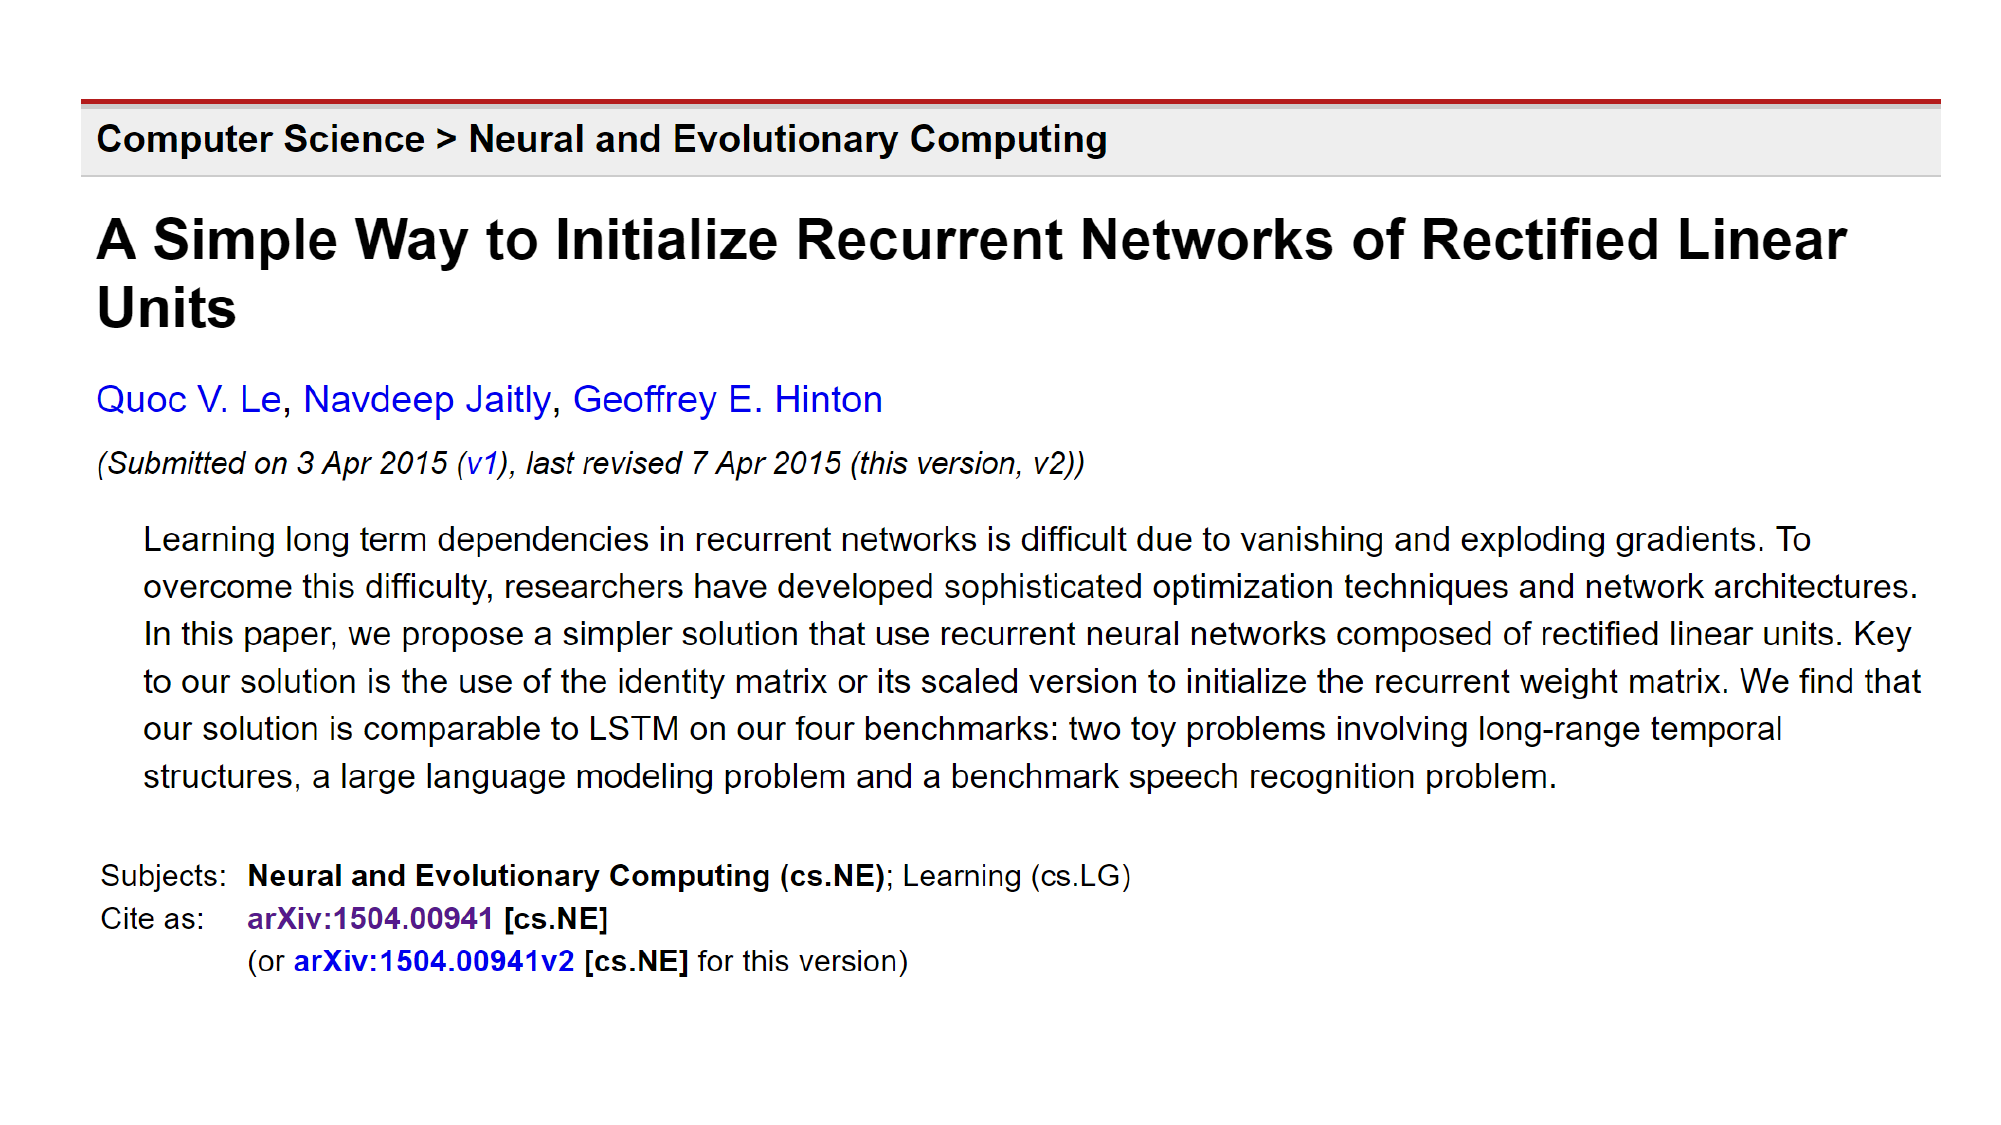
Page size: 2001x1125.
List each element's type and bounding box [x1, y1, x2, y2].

picture [80, 98, 1942, 990]
